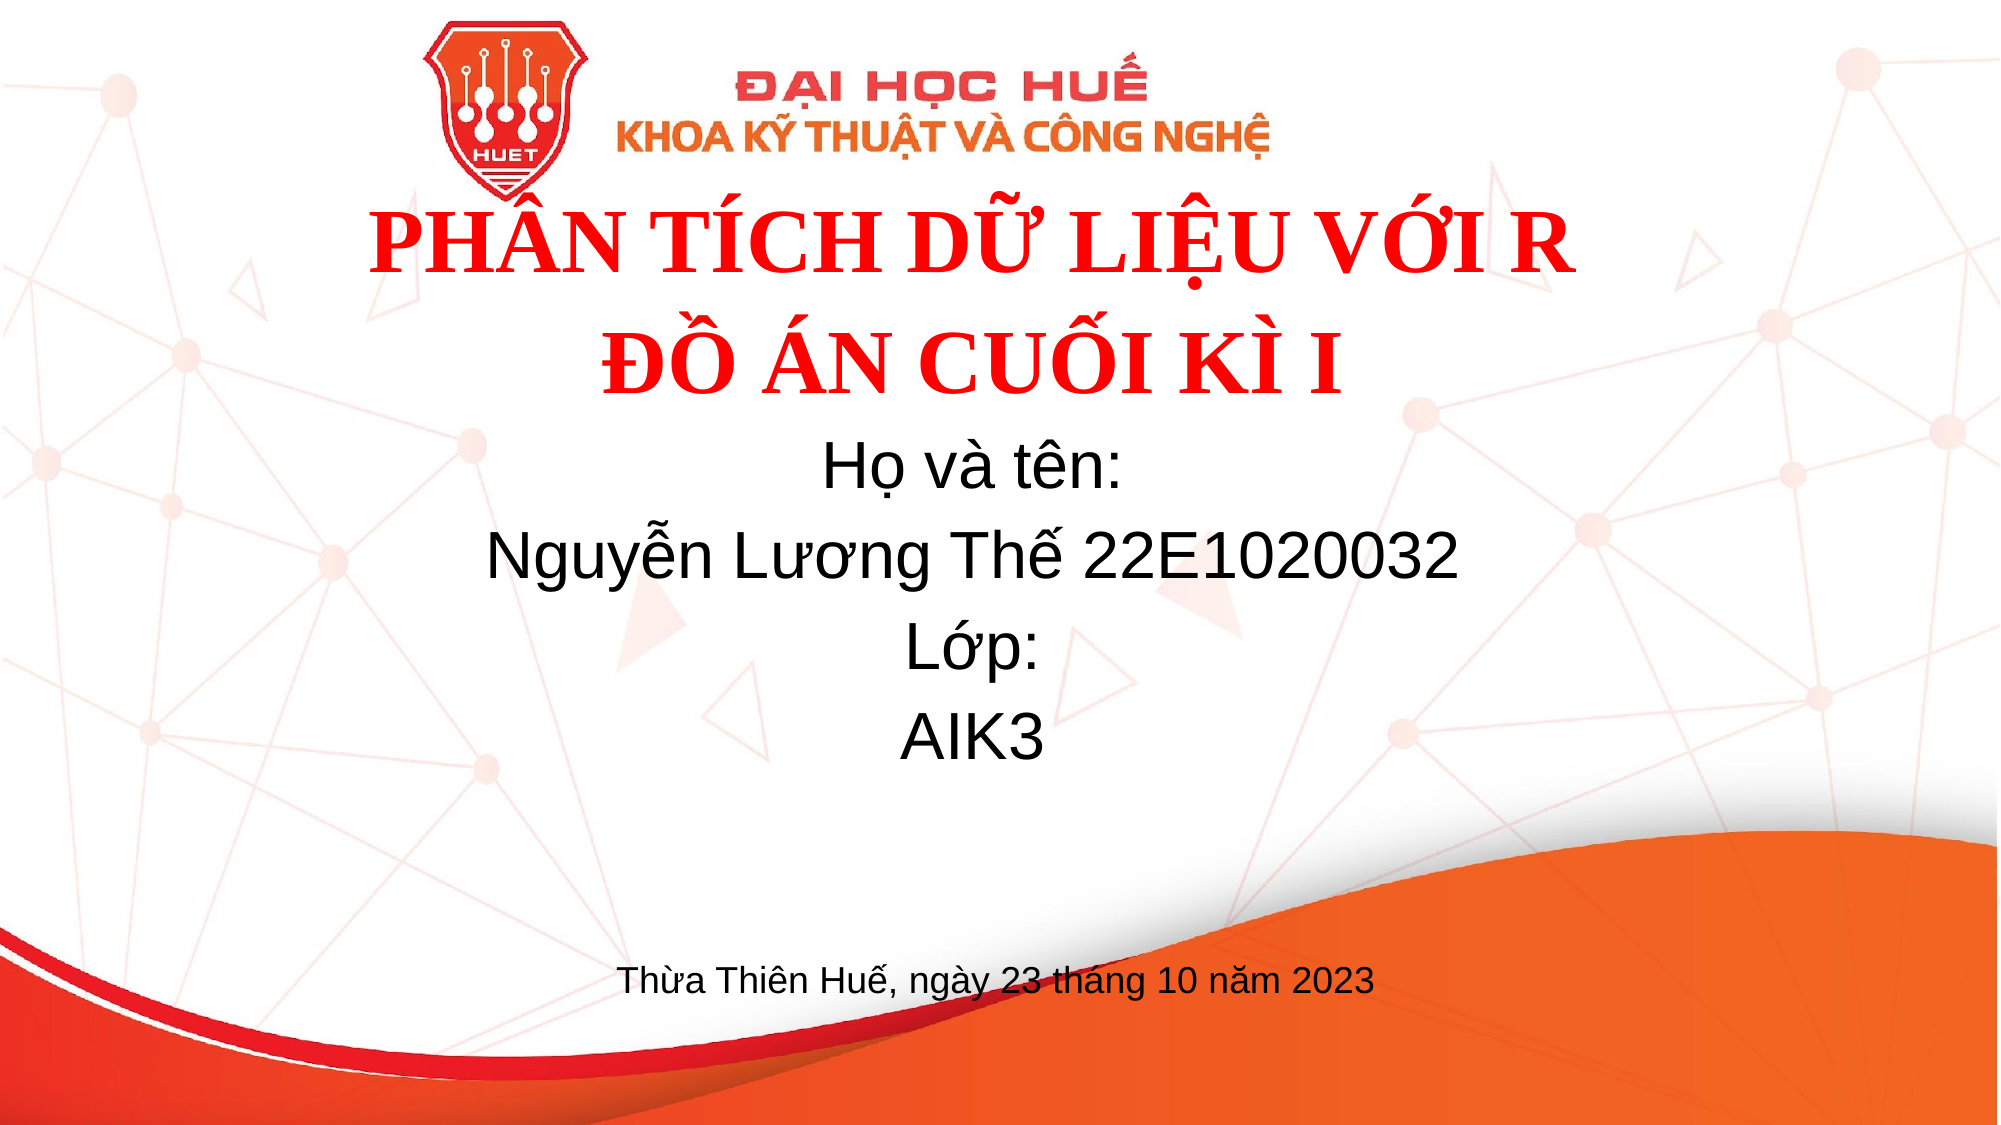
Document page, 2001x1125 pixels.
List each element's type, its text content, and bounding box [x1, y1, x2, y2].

text_box PHÂN TÍCH DỮ LIỆU VỚI R ĐỒ ÁN CUỐI KÌ I Họ và tên: Nguyễn Lương Thế 22E1020032 Lớp: AIK3 [19, 173, 1926, 949]
text_box Thừa Thiên Huế, ngày 23 tháng 10 năm 2023 [601, 948, 1399, 1001]
picture [0, 0, 2001, 1125]
